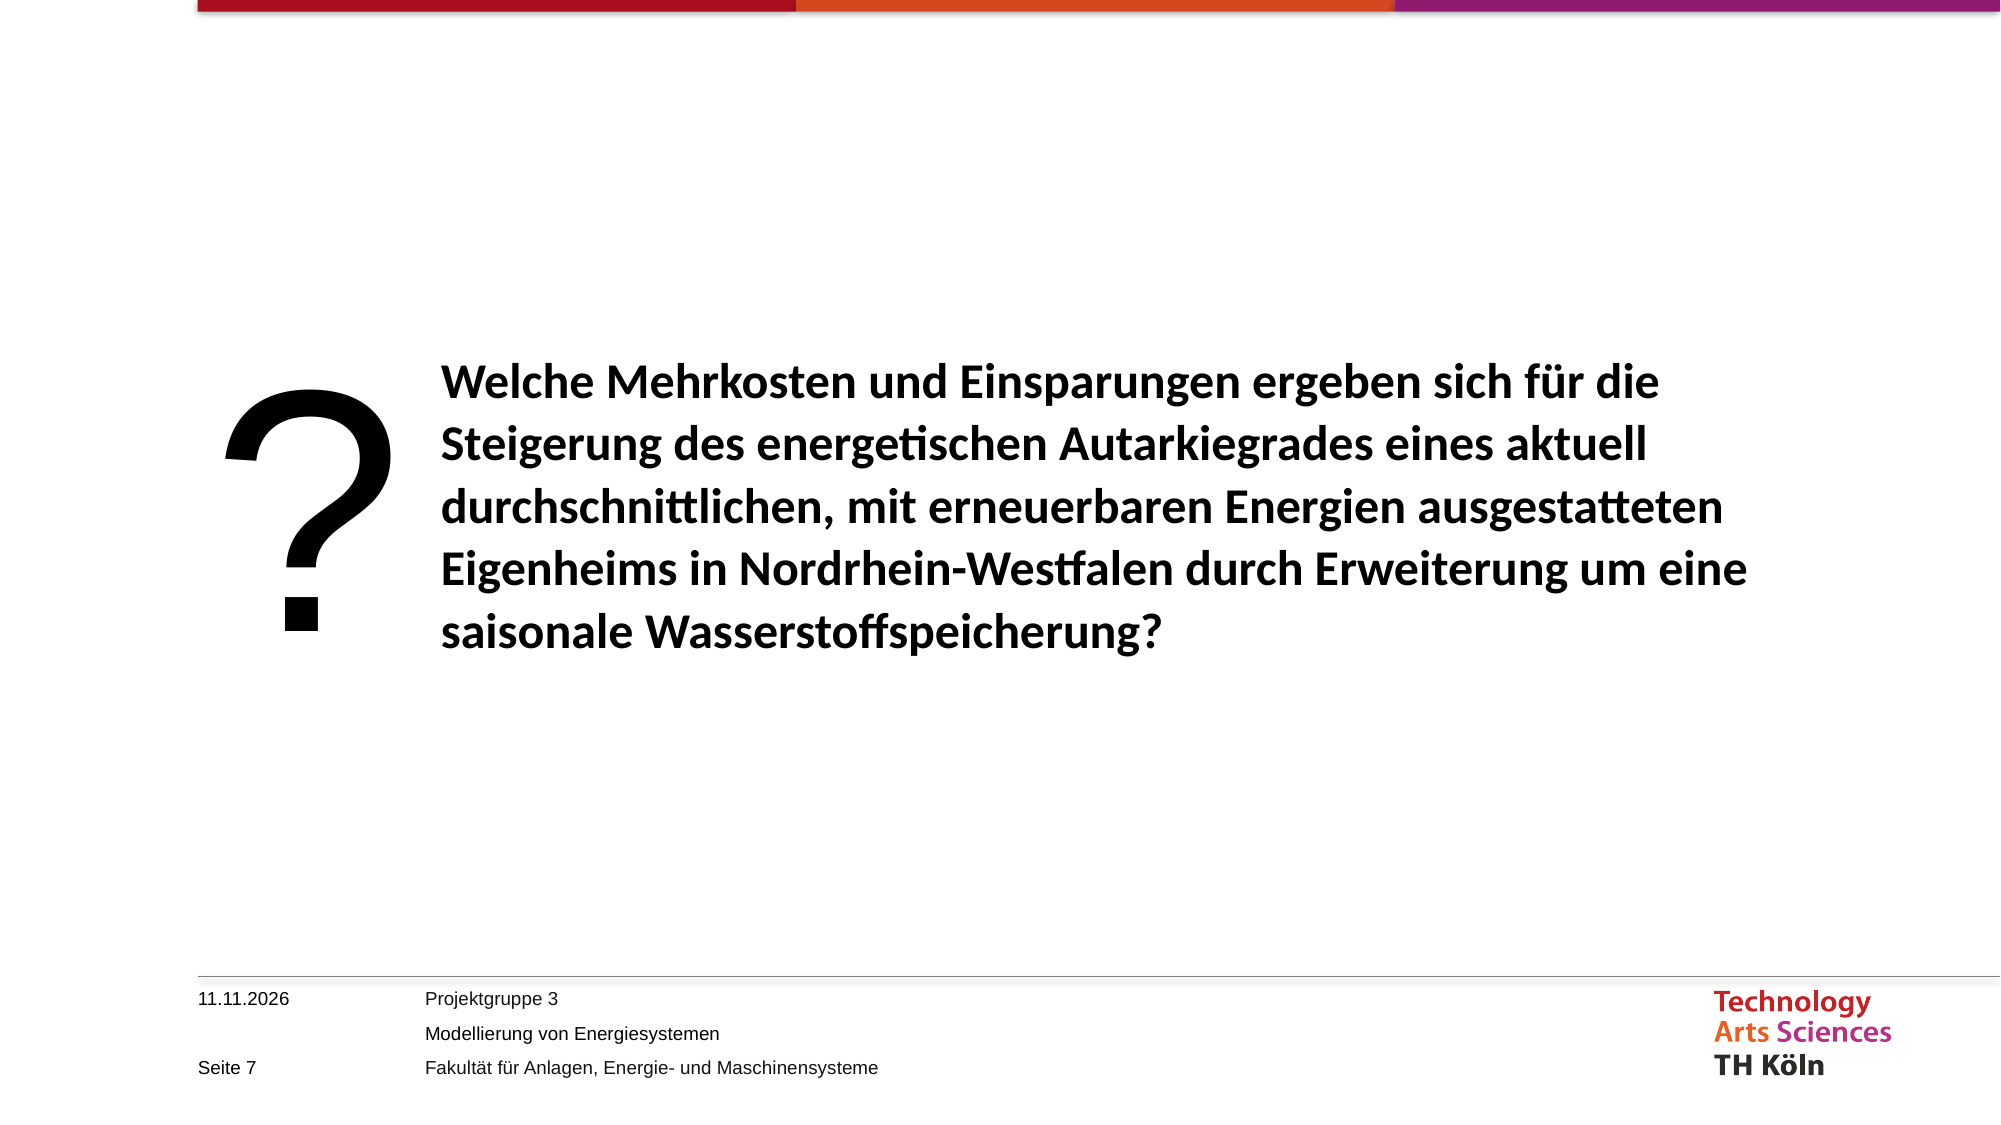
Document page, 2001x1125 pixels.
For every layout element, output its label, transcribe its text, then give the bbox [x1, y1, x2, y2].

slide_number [197, 986, 411, 1016]
text_box ? [196, 278, 388, 709]
slide_number Seite 7 [197, 1043, 358, 1079]
title Welche Mehrkosten und Einsparungen ergeben sich für die Steigerung des energetischen Autarkiegrades eines aktuell durchschnittlichen, mit erneuerbaren Energien ausgestatteten Eigenheims in Nordrhein-Westfalen durch Erweiterung um eine saisonale Wasserstoffspeicherung? [440, 345, 1837, 675]
